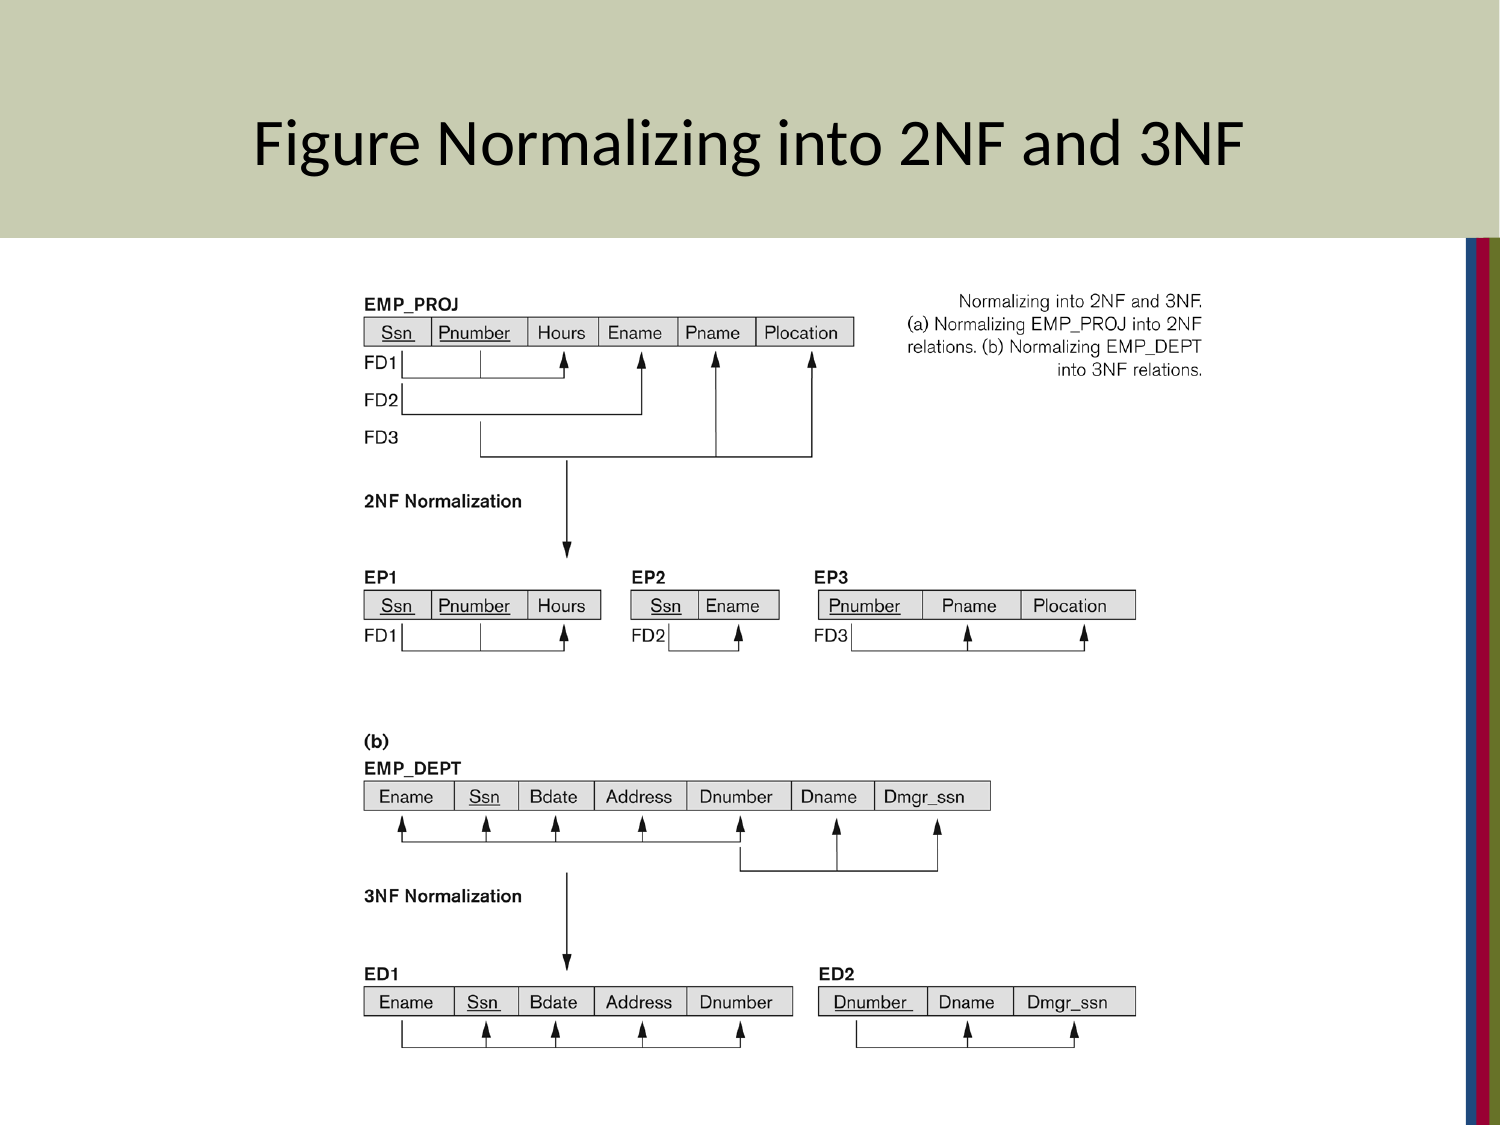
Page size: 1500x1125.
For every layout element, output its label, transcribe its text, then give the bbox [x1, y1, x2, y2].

title Figure Normalizing into 2NF and 3NF [75, 45, 1425, 233]
picture [362, 292, 1207, 1051]
